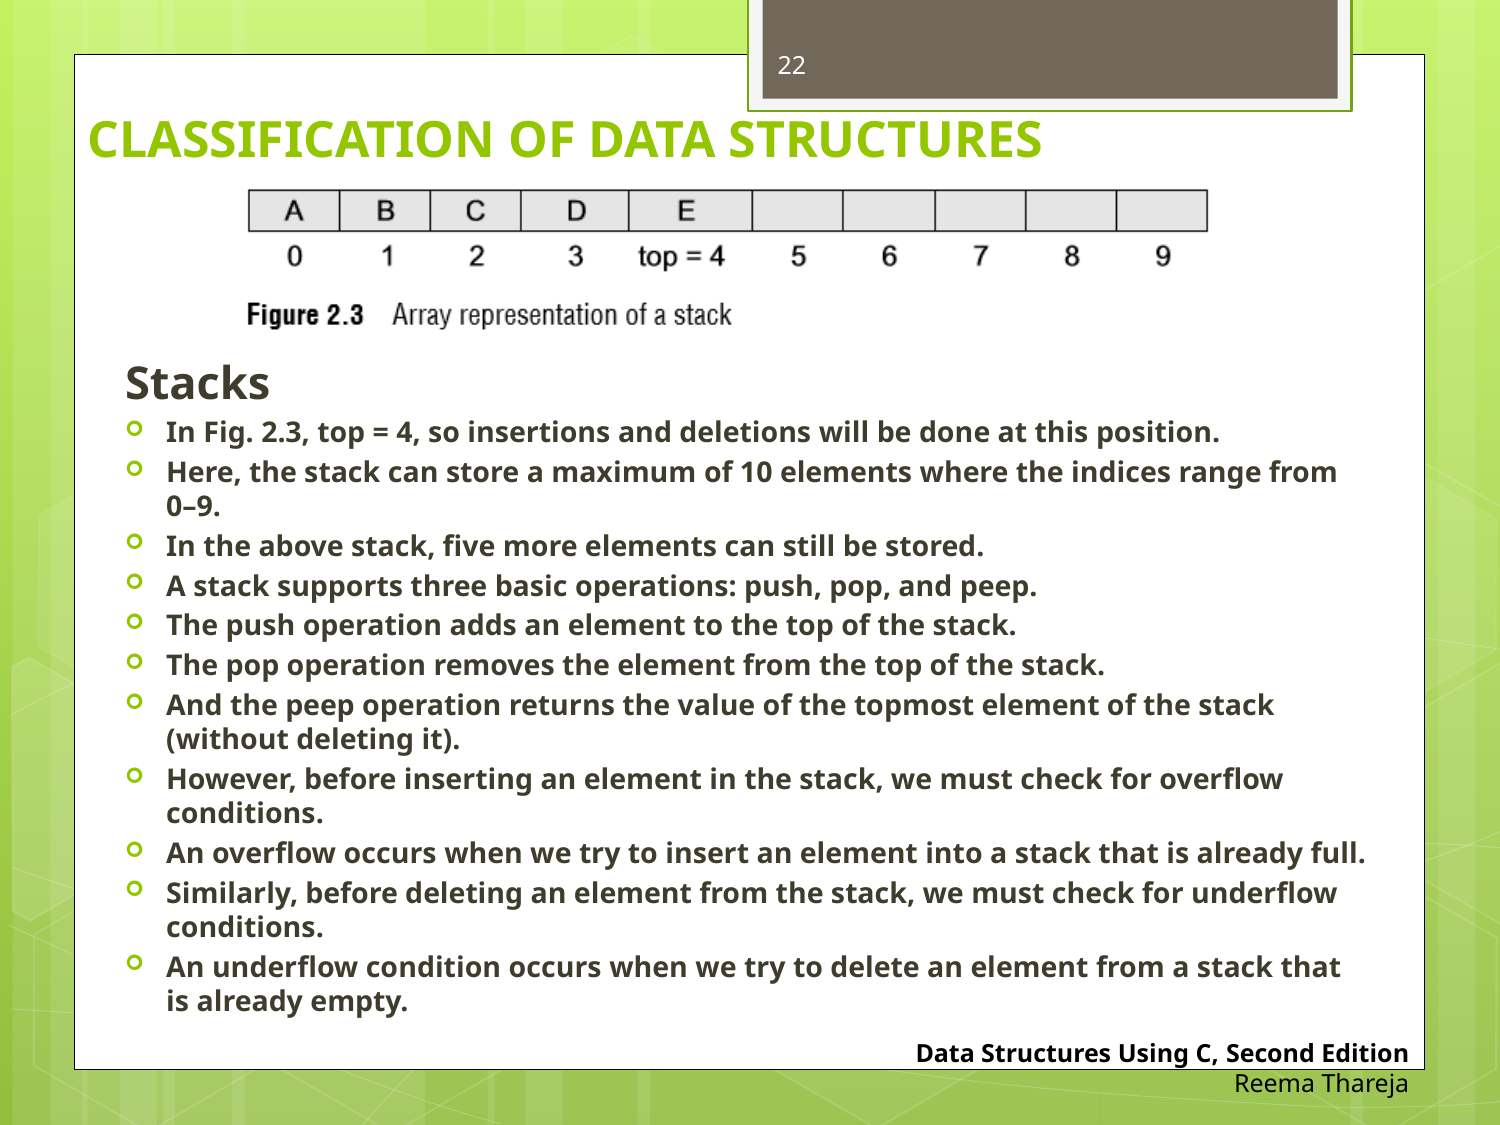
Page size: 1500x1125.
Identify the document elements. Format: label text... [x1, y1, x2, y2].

slide_number 22 [762, 36, 982, 97]
picture [224, 174, 1216, 347]
list Stacks In Fig. 2.3, top = 4, so insertions and deletions will be done at this position. Here, the stack can store a maximum of 10 elements where the indices range from 0–9. In the above stack, five more elements can still be stored. A stack supports three basic operations: push, pop, and peep. The push operation adds an element to the top of the stack. The pop operation removes the element from the top of the stack. And the peep operation returns the value of the topmost element of the stack (without deleting it). However, before inserting an element in the stack, we must check for overflow conditions. An overflow occurs when we try to insert an element into a stack that is already full. Similarly, before deleting an element from the stack, we must check for underflow conditions. An underflow condition occurs when we try to delete an element from a stack that is already empty. [99, 346, 1388, 1038]
title CLASSIFICATION OF DATA STRUCTURES [72, 62, 1225, 175]
footer Data Structures Using C, Second Edition Reema Thareja [849, 1037, 1425, 1098]
